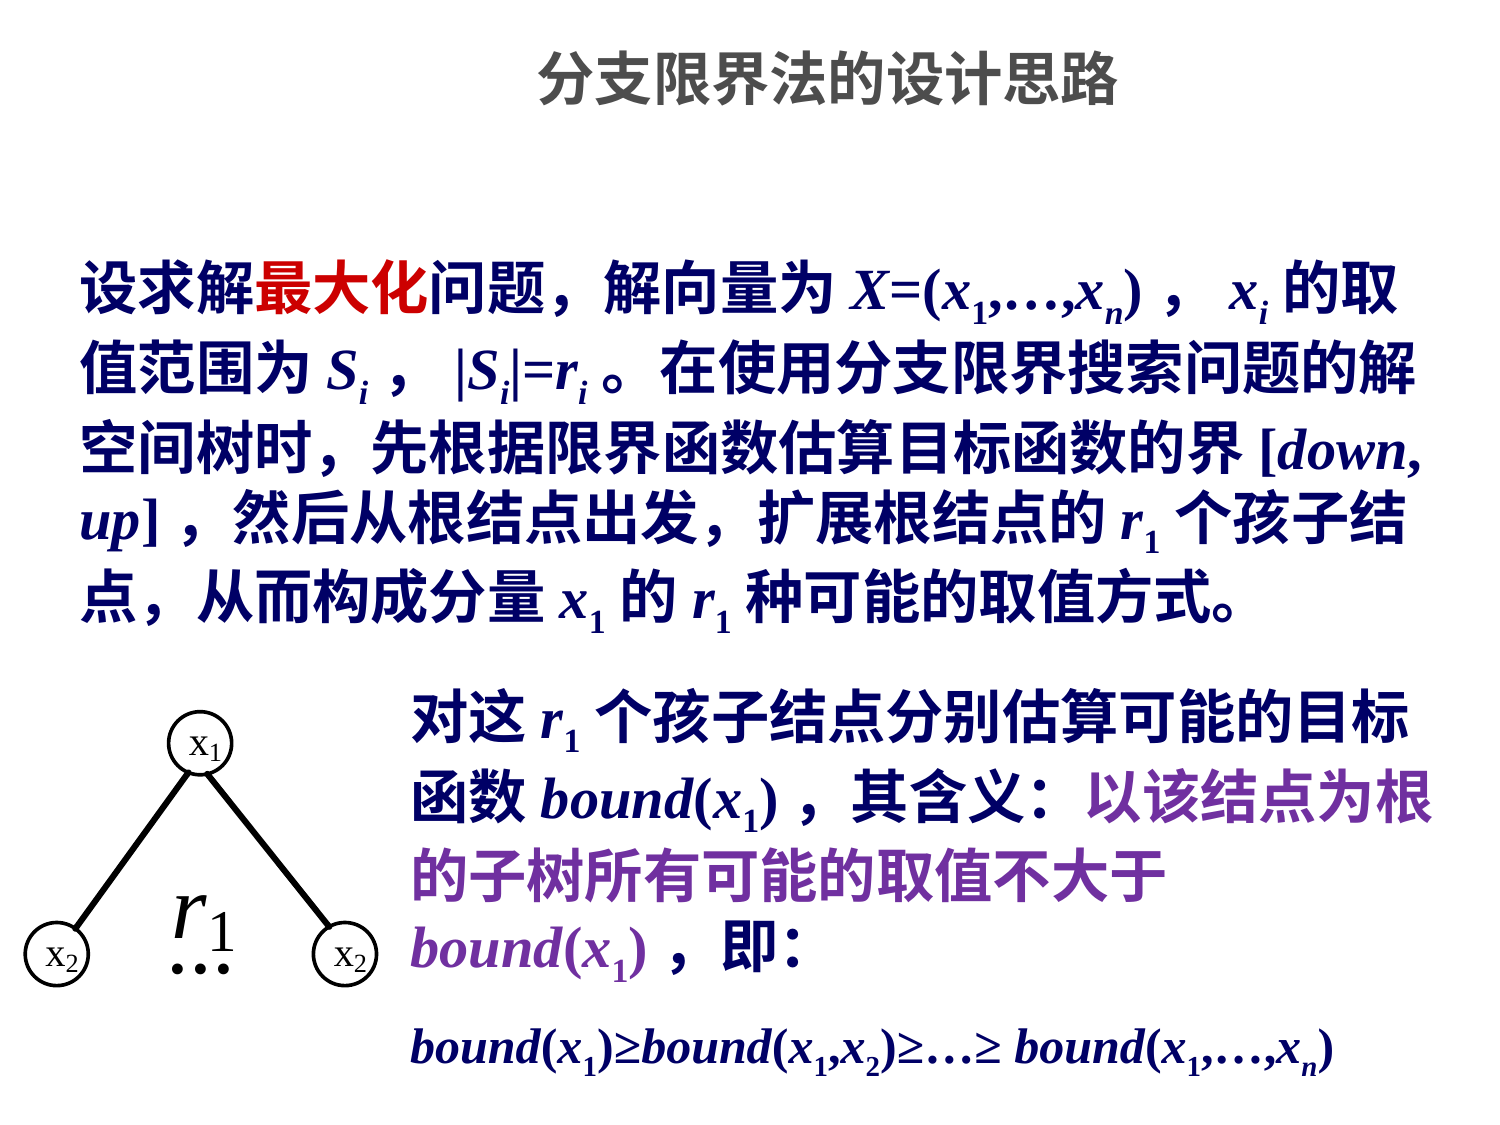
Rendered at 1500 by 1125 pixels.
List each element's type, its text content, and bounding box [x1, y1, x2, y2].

text_box 对这r1个孩子结点分别估算可能的目标函数bound(x1)，其含义：以该结点为根的子树所有可能的取值不大于bound(x1)，即： bound(x1)≥bound(x1,x2)≥…≥ bound(x1,…,xn) [395, 672, 1483, 1090]
text_box 设求解最大化问题，解向量为X=(x1,…,xn)，xi的取值范围为Si，|Si|=ri。在使用分支限界搜索问题的解空间树时，先根据限界函数估算目标函数的界[down, up]，然后从根结点出发，扩展根结点的r1个孩子结点，从而构成分量x1的r1种可能的取值方式。 [64, 244, 1459, 648]
title 分支限界法的设计思路 [188, 35, 1468, 208]
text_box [17, 703, 385, 1008]
